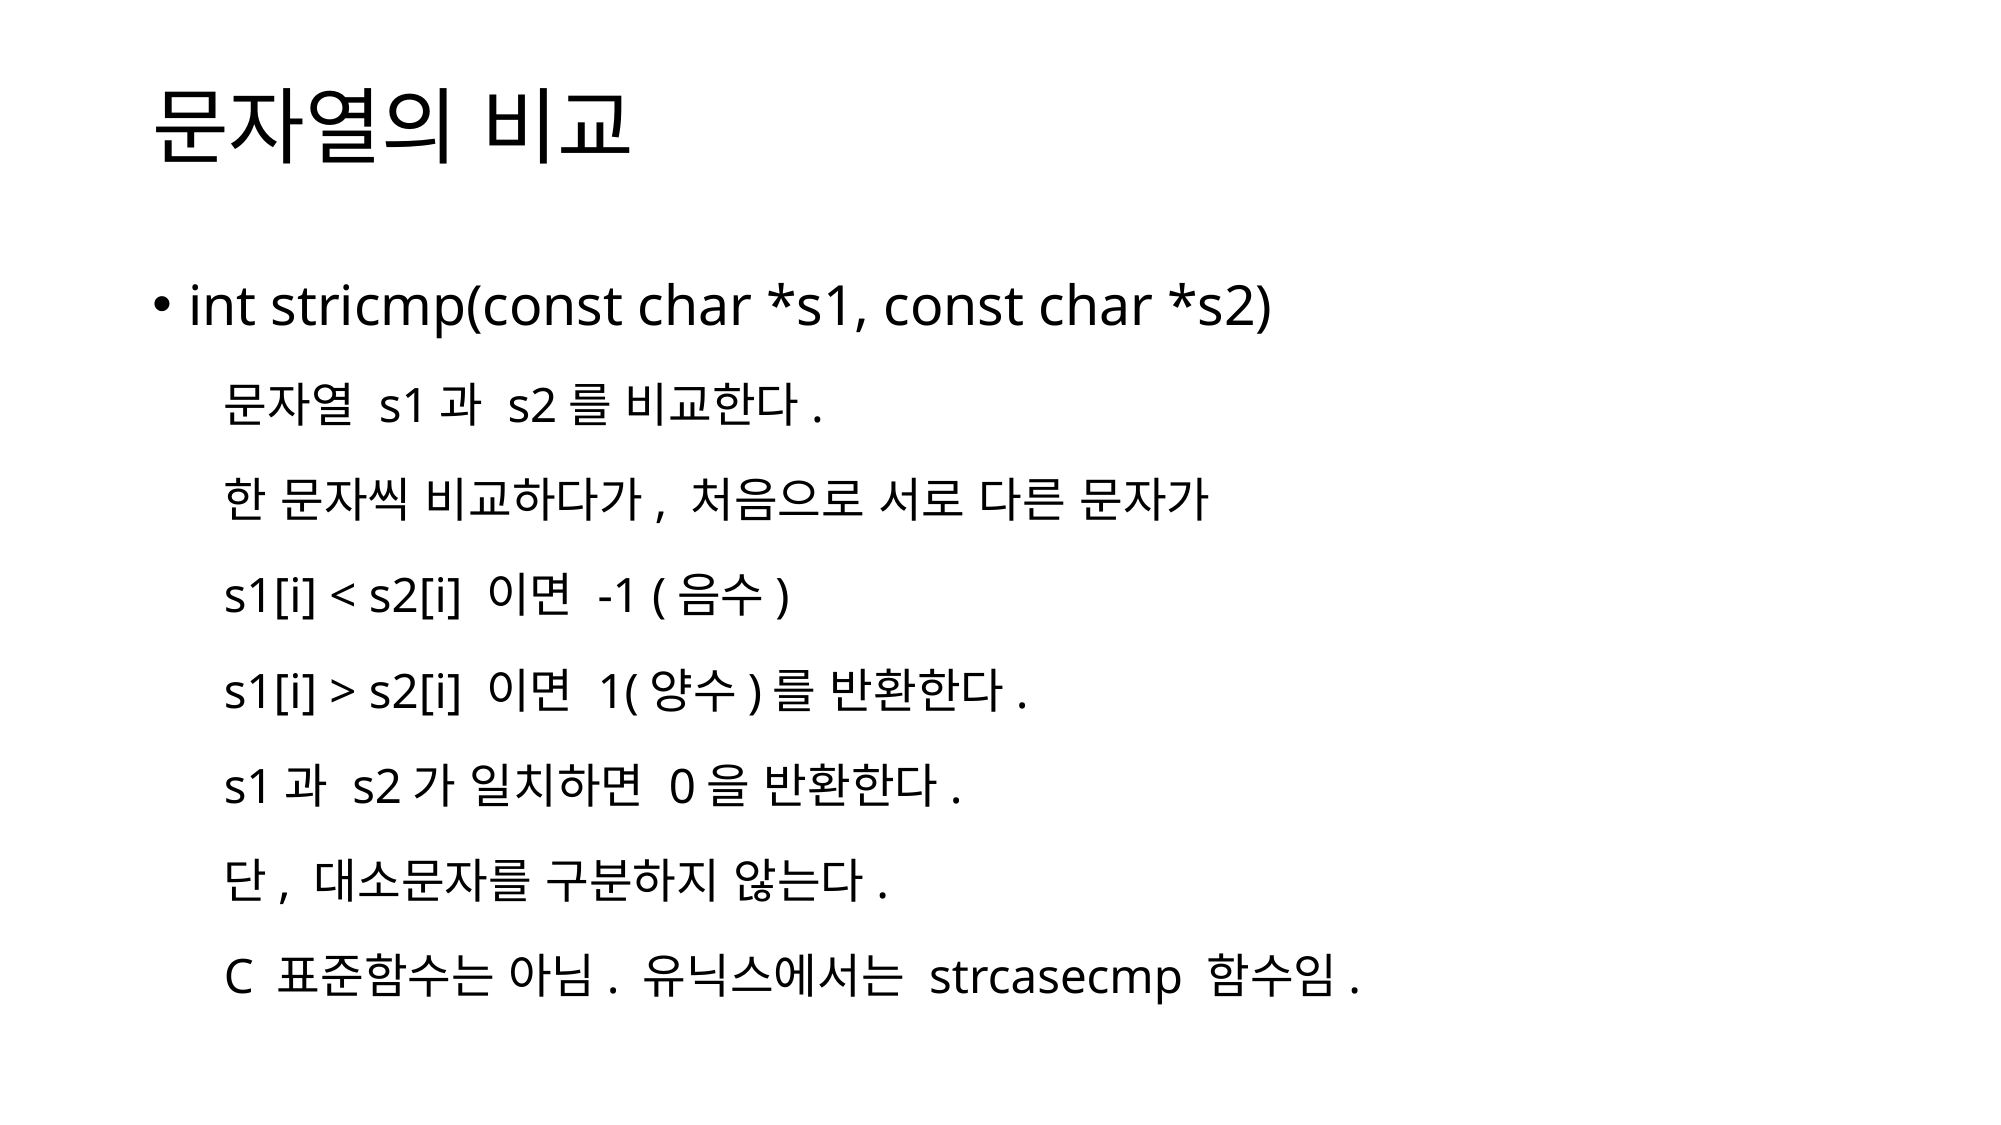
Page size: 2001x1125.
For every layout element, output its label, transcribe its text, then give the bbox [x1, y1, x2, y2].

list int stricmp(const char *s1, const char *s2) 문자열 s1과 s2를 비교한다. 한 문자씩 비교하다가, 처음으로 서로 다른 문자가 s1[i] < s2[i] 이면 -1 (음수) s1[i] > s2[i] 이면 1(양수)를 반환한다. s1과 s2가 일치하면 0을 반환한다. 단, 대소문자를 구분하지 않는다. C 표준함수는 아님. 유닉스에서는 strcasecmp 함수임. [137, 229, 1863, 1014]
title 문자열의 비교 [137, 59, 1863, 203]
